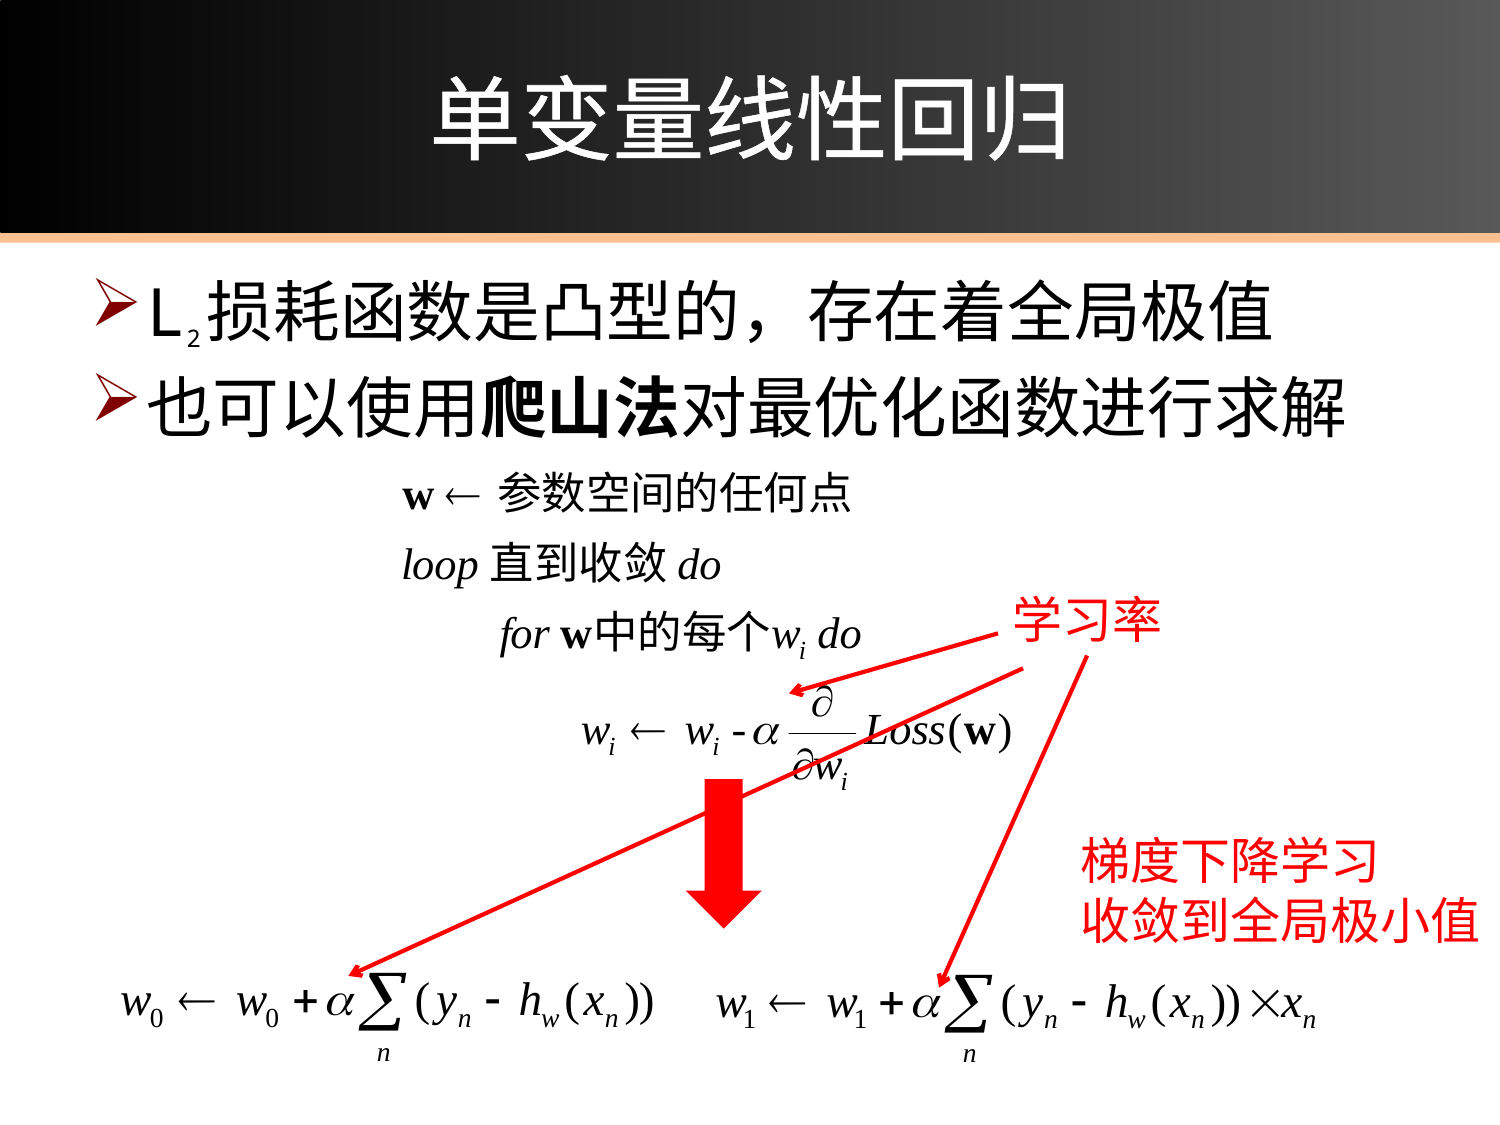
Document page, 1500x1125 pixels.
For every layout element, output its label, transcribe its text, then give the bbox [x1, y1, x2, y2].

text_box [395, 464, 1022, 666]
text_box 梯度下降学习 收敛到全局极小值 [1092, 822, 1496, 957]
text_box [111, 964, 663, 1072]
list L2损耗函数是凸型的，存在着全局极值 也可以使用爬山法对最优化函数进行求解 [75, 262, 1425, 492]
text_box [707, 965, 1330, 1073]
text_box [348, 668, 933, 977]
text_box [788, 633, 999, 666]
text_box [938, 656, 1088, 988]
title 单变量线性回归 [0, 0, 1500, 233]
text_box 学习率 [1026, 580, 1177, 656]
